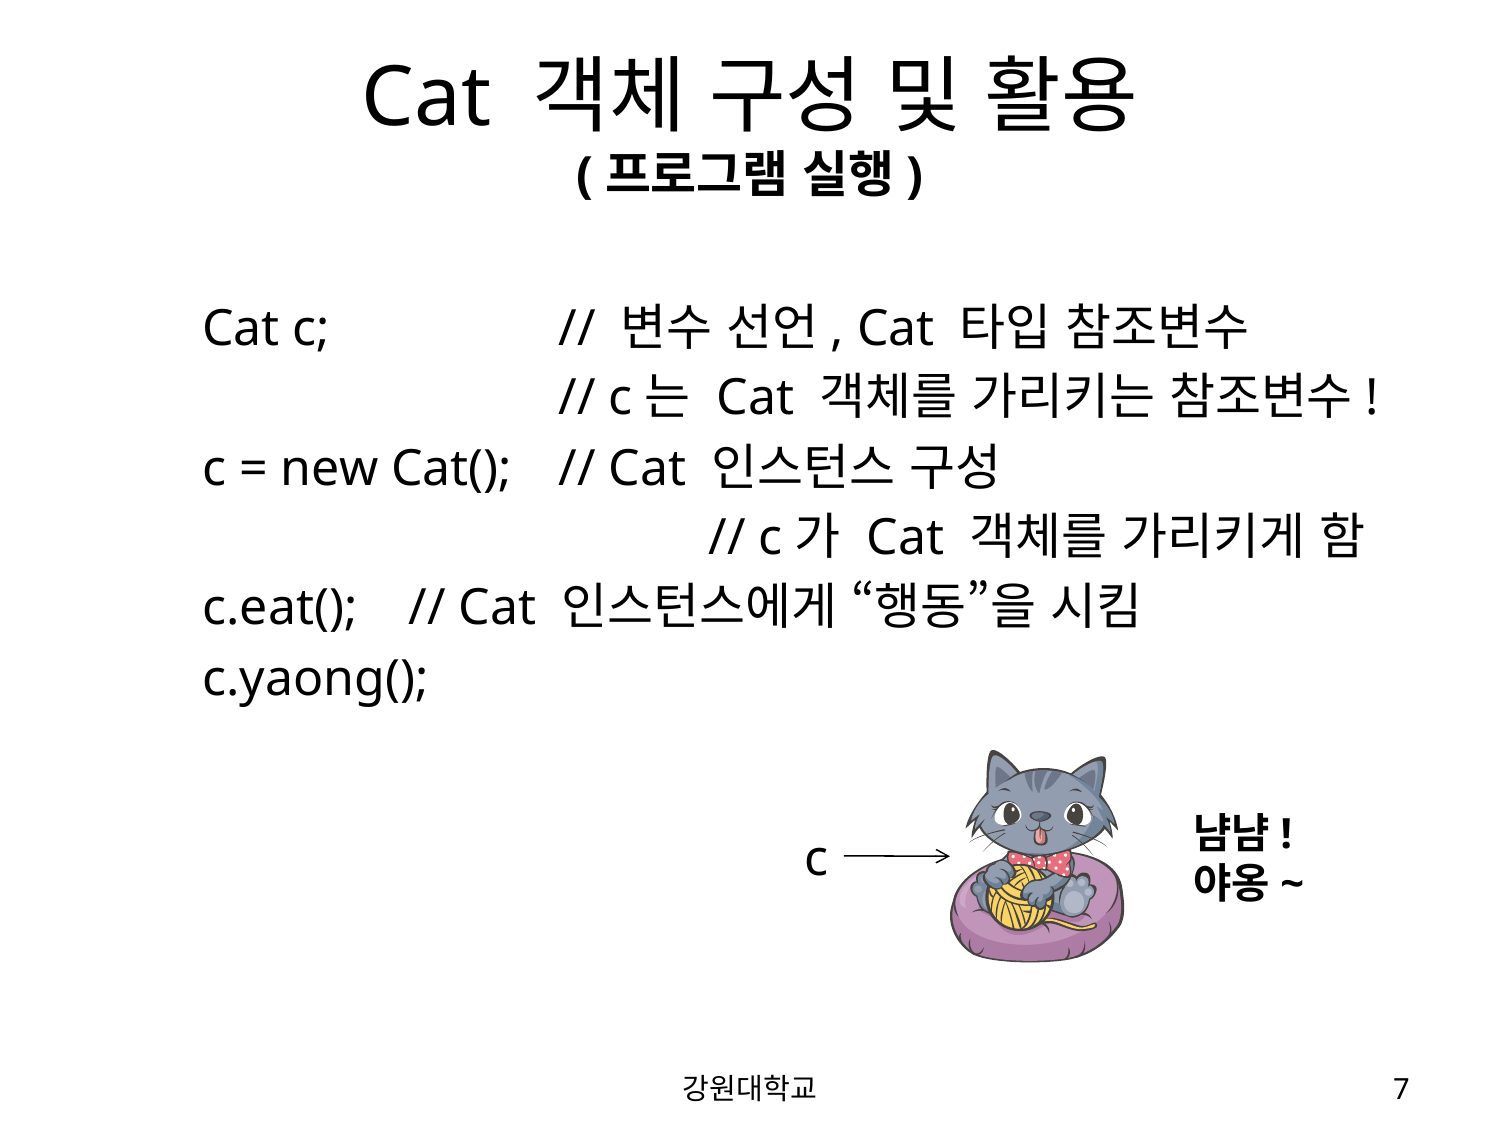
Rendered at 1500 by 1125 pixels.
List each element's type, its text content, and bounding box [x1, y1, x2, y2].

list Cat c; // 변수 선언, Cat 타입 참조변수 // c는 Cat 객체를 가리키는 참조변수! c = new Cat(); // Cat 인스턴스 구성 // c가 Cat 객체를 가리키게 함 c.eat(); // Cat 인스턴스에게 “행동”을 시킴 c.yaong(); [187, 287, 1426, 963]
slide_number 7 [1074, 1062, 1426, 1103]
title Cat 객체 구성 및 활용 (프로그램 실행) [74, 44, 1426, 201]
text_box c [790, 818, 844, 894]
picture [949, 749, 1125, 963]
text_box 냠냠! 야옹~ [1178, 799, 1320, 915]
footer 강원대학교 [512, 1062, 988, 1103]
